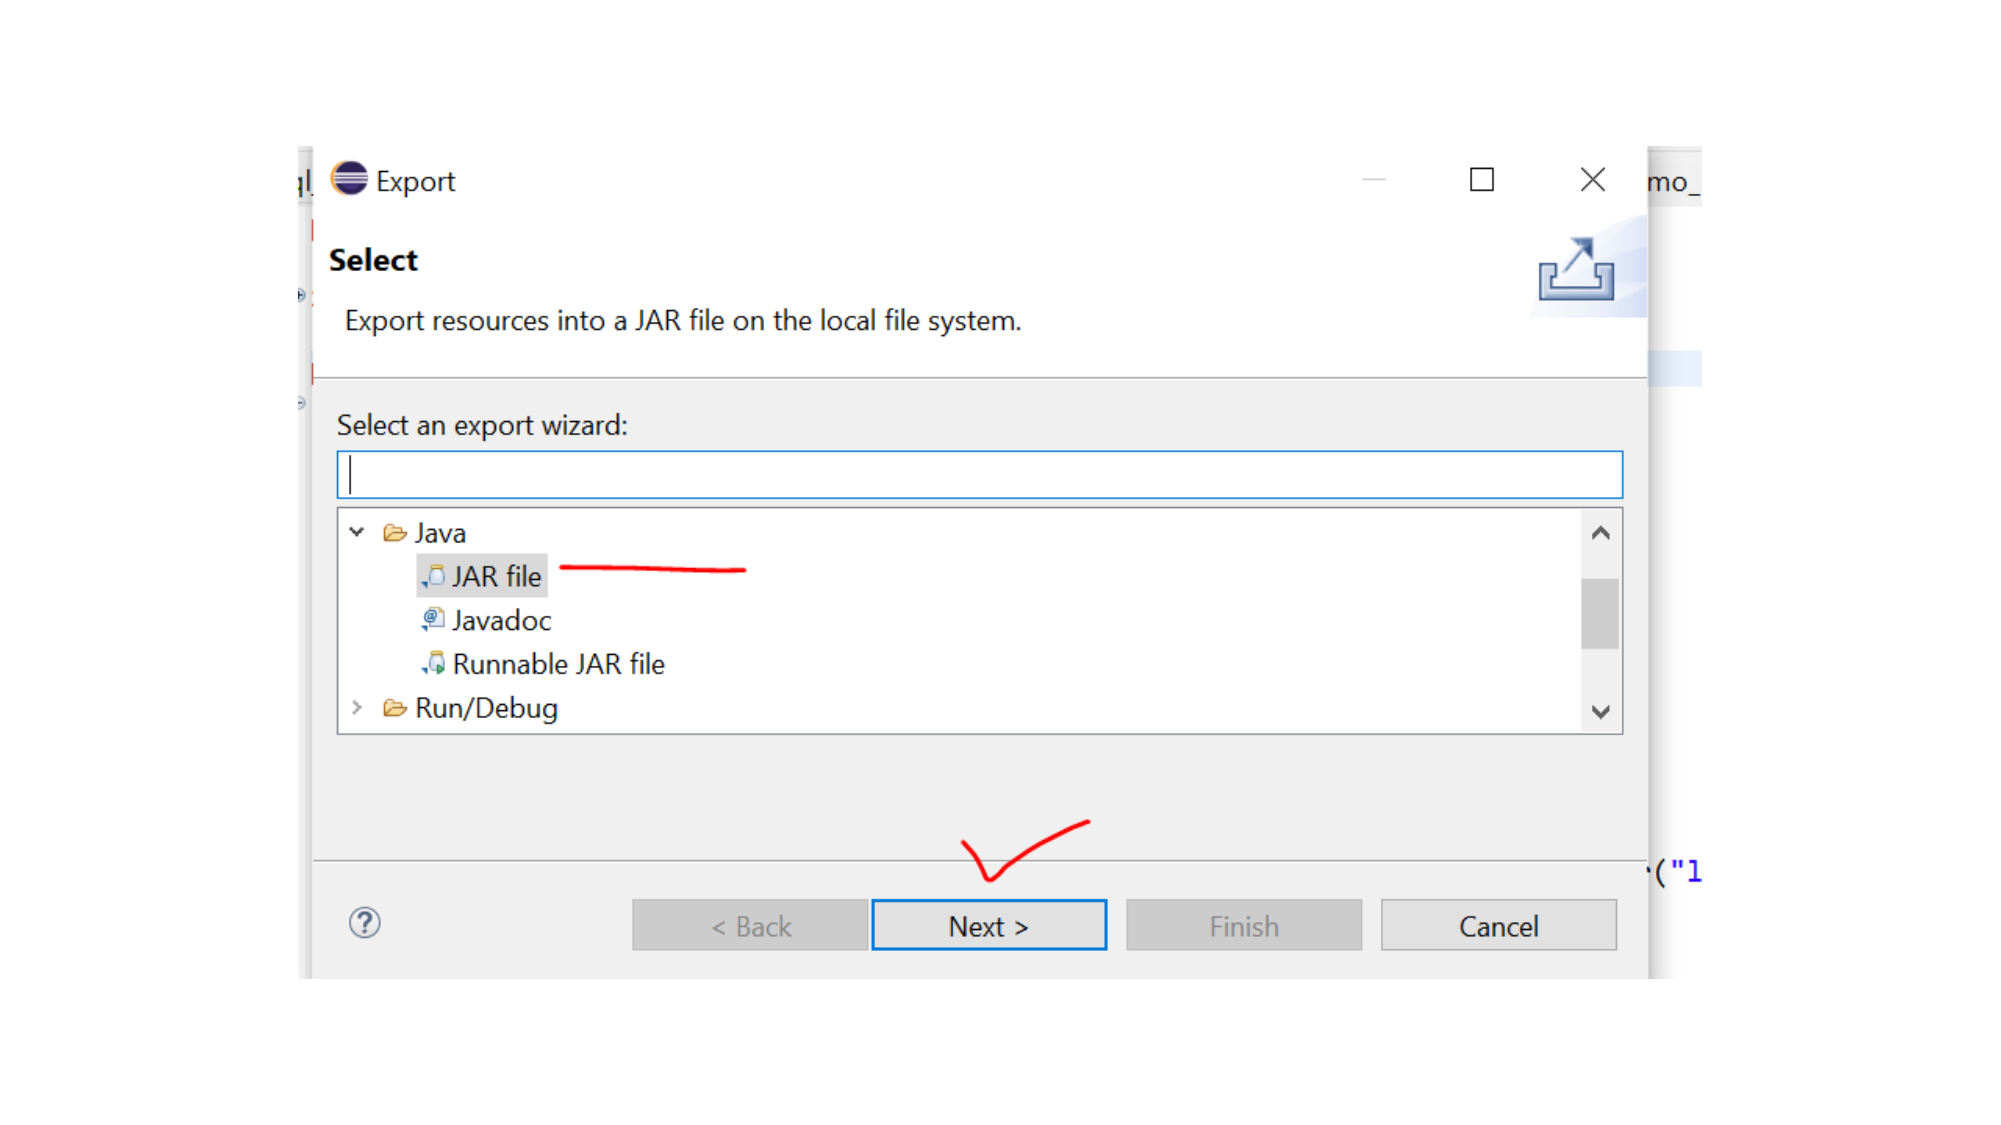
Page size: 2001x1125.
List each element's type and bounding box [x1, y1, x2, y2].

picture [298, 146, 1702, 979]
